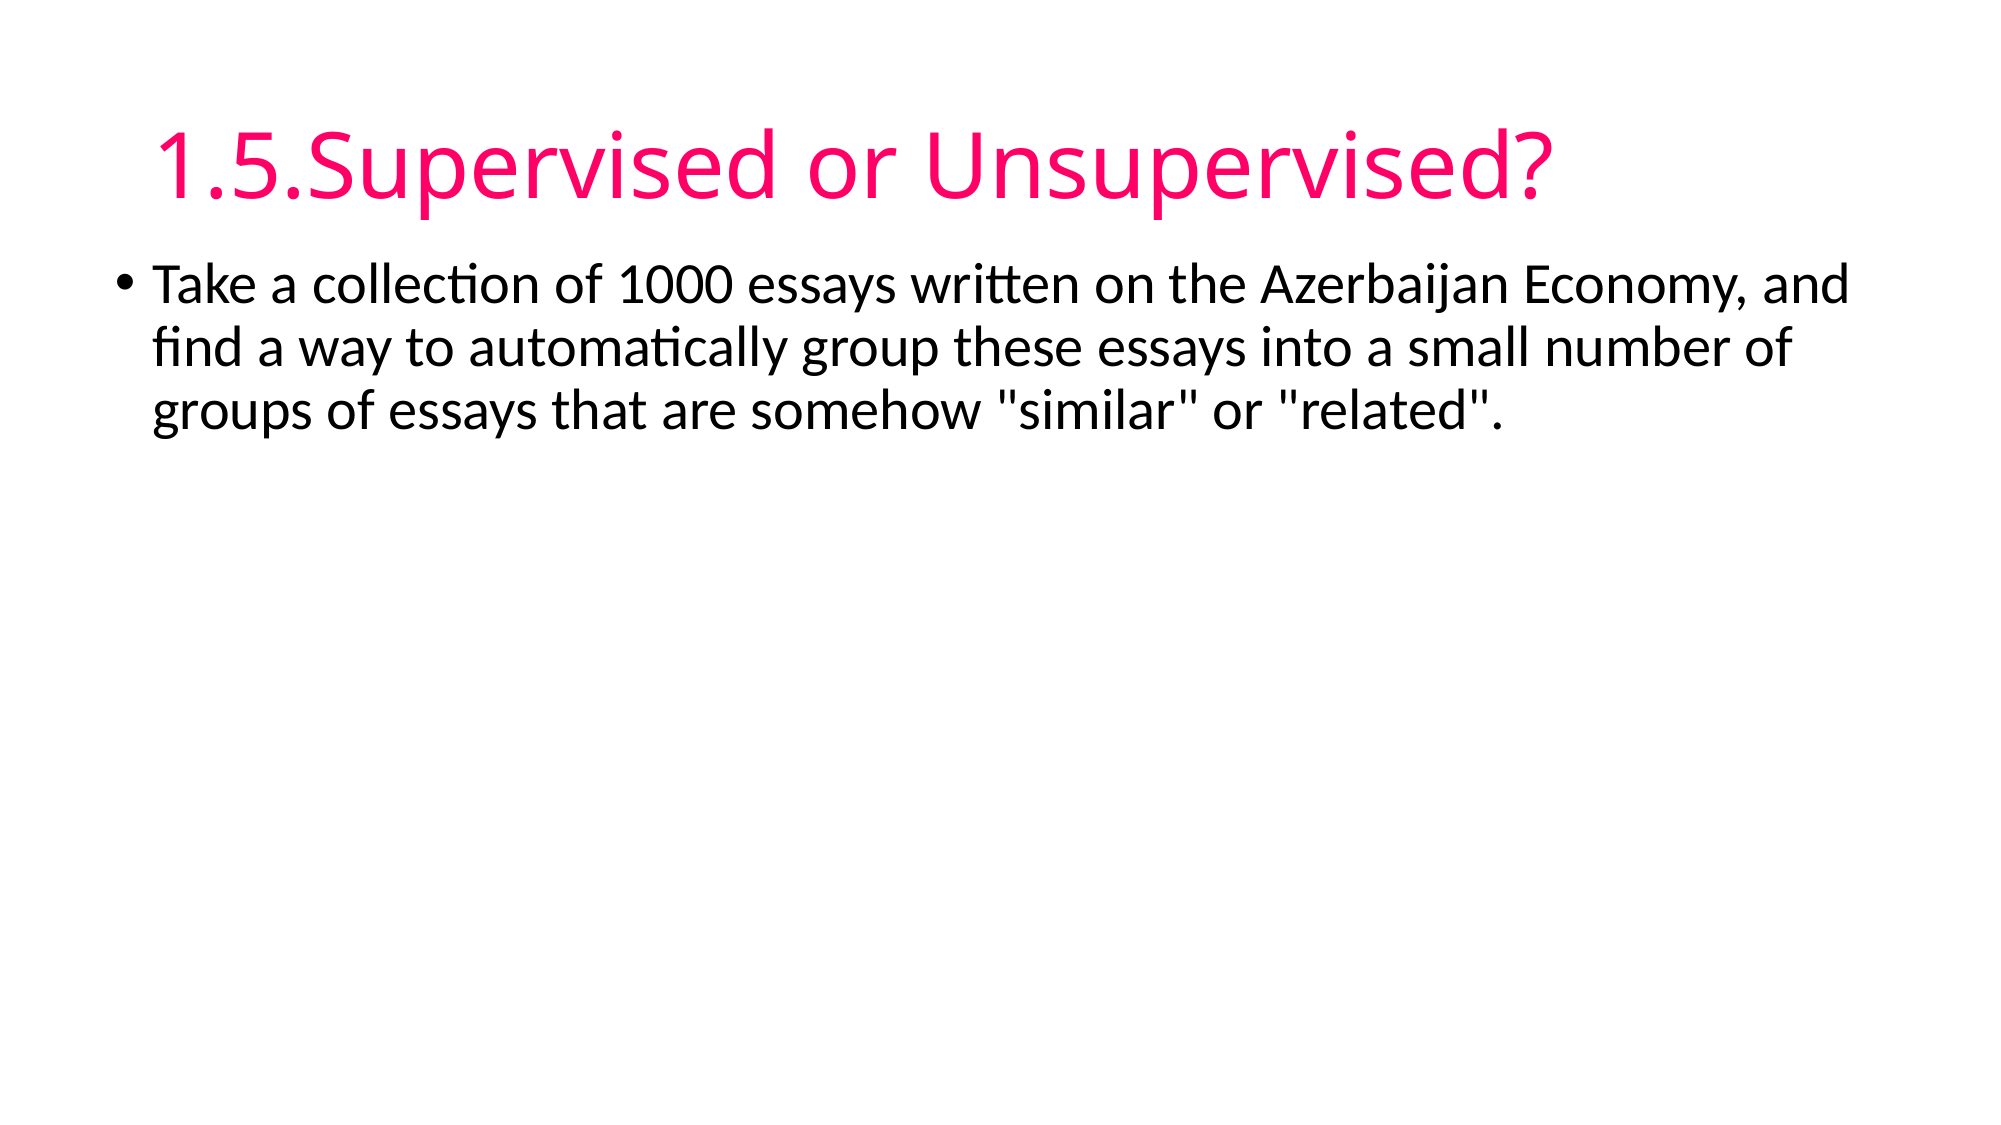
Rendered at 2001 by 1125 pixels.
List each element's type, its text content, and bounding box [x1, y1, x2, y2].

title 1.5.Supervised or Unsupervised? [137, 59, 1863, 245]
list Take a collection of 1000 essays written on the Azerbaijan Economy, and find a way to automatically group these essays into a small number of groups of essays that are somehow "similar" or "related". [99, 245, 1900, 989]
